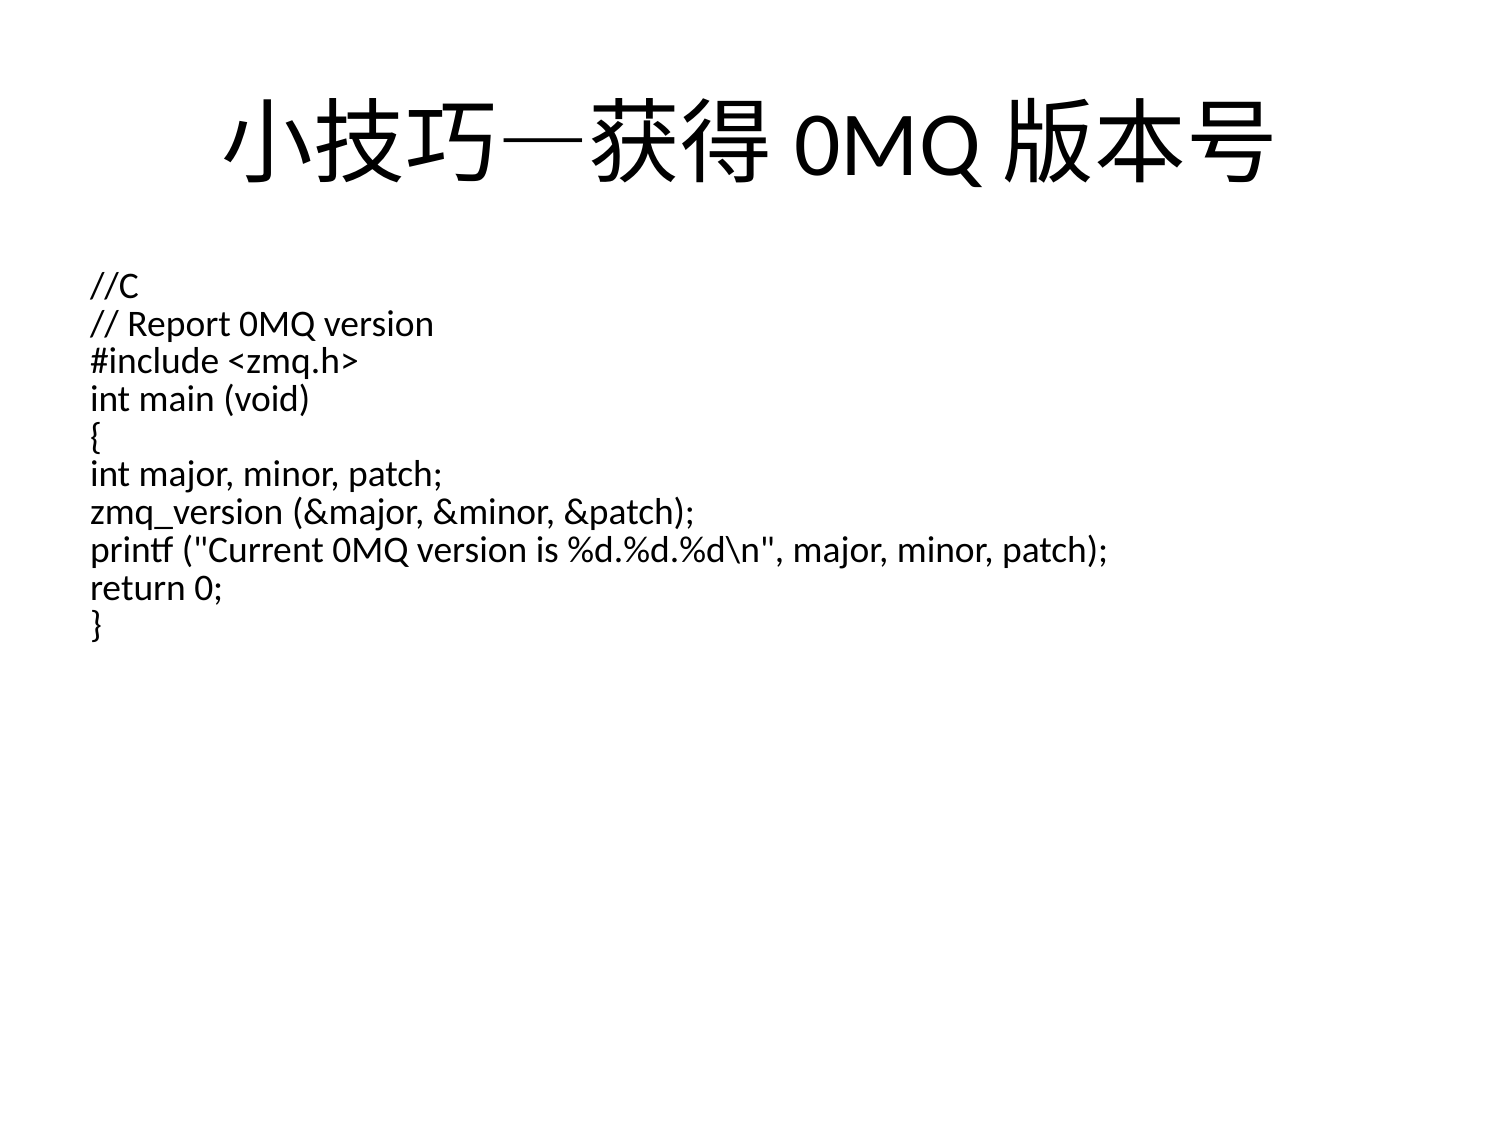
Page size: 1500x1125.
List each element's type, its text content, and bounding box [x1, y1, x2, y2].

title 小技巧—获得0MQ版本号 [75, 45, 1425, 233]
table_header //C // Report 0MQ version #include <zmq.h> int main (void) { int major, minor, patch; zmq_version (&major, &minor, &patch); printf ("Current 0MQ version is %d.%d.%d\n", major, minor, patch); return 0; } [76, 263, 1424, 690]
